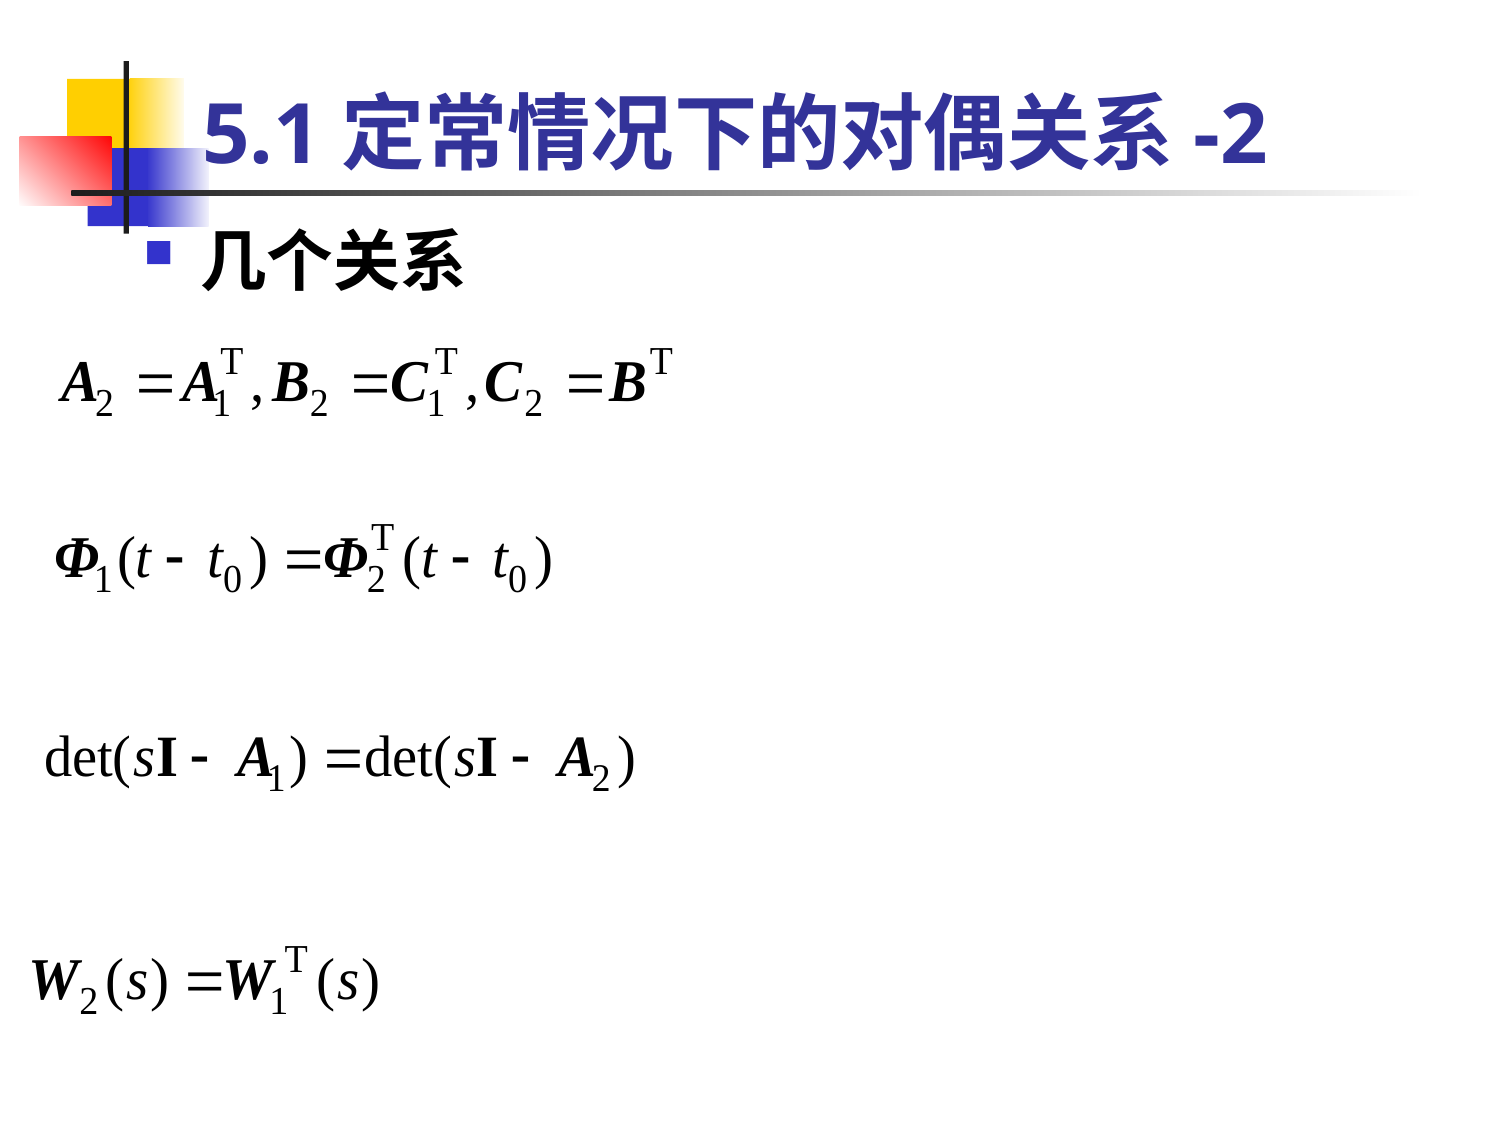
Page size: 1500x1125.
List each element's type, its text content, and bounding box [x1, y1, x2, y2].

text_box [46, 327, 686, 431]
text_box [22, 925, 394, 1028]
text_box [46, 503, 564, 606]
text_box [34, 714, 650, 805]
list 几个关系 [128, 210, 1470, 1007]
title 5.1定常情况下的对偶关系-2 [187, 0, 1467, 188]
